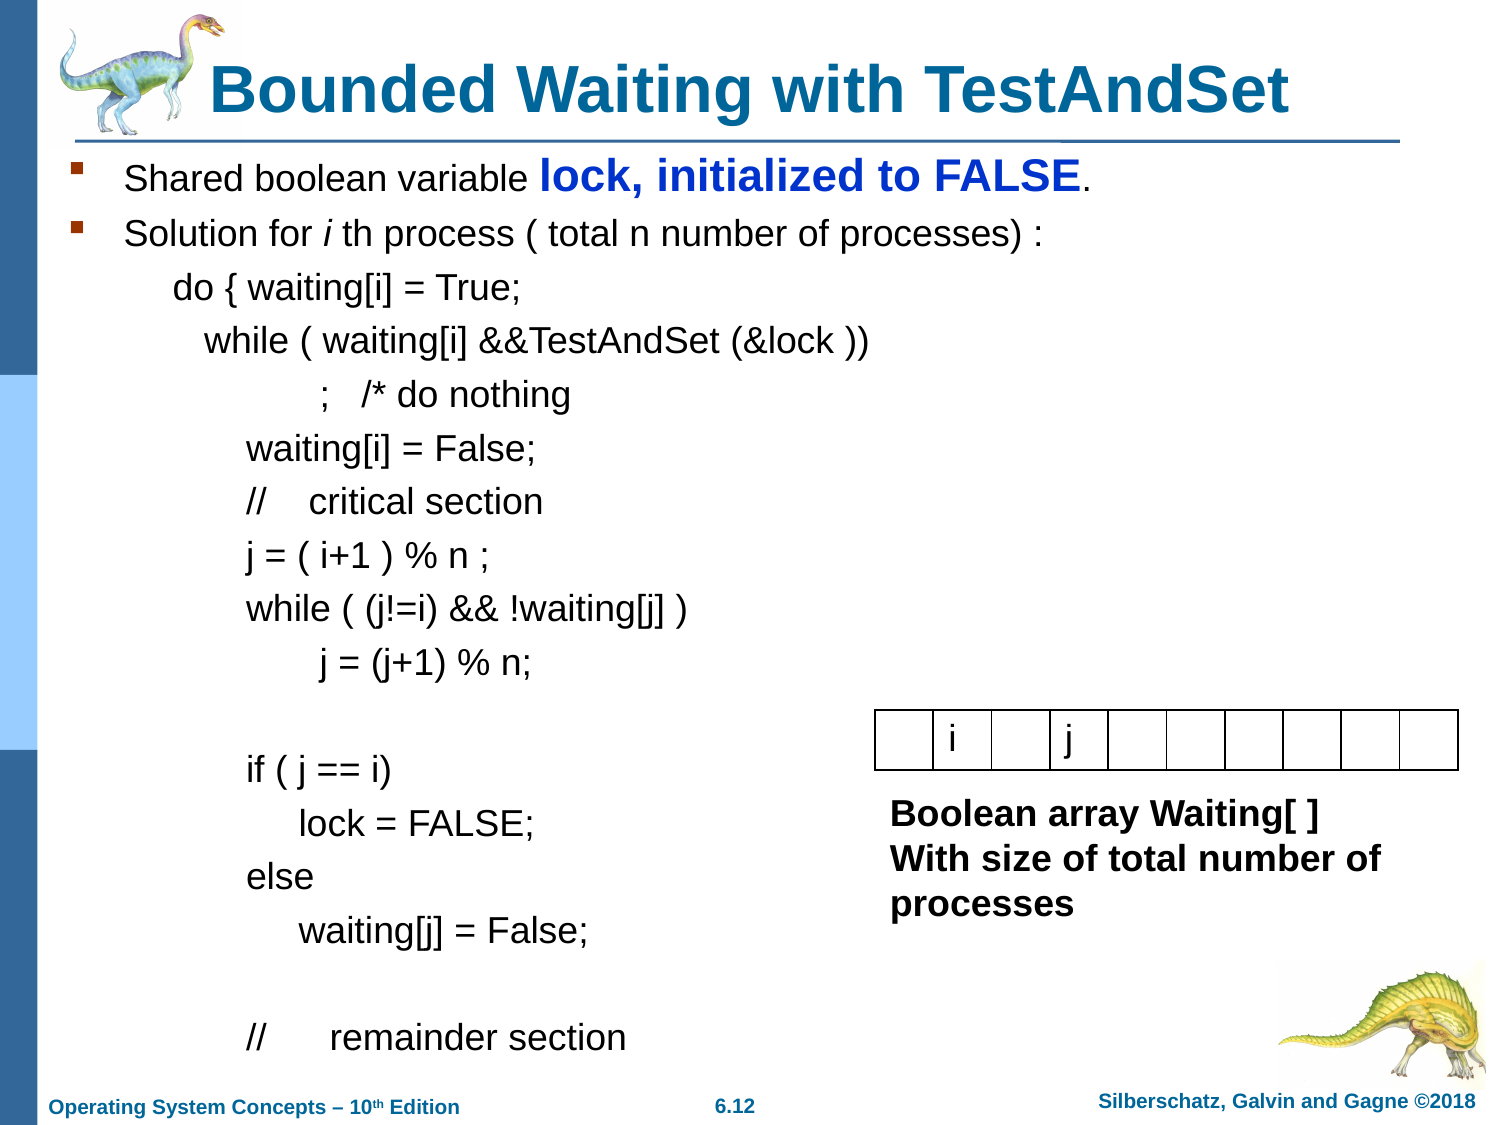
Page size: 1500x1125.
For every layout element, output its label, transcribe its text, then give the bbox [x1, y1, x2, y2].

text_box Boolean array Waiting[ ] With size of total number of processes [875, 781, 1409, 932]
table_header [1342, 711, 1399, 769]
table_header [1400, 711, 1457, 769]
table_header [1284, 711, 1340, 769]
picture [46, 0, 243, 149]
table_header [992, 711, 1049, 769]
list Shared boolean variable lock, initialized to FALSE. Solution for i th process ( total n number of processes) : do { waiting[i] = True; while ( waiting[i] &&TestAndSet (&lock )) ; /* do nothing waiting[i] = False; // critical section j = ( i+1 ) % n ; while ( (j!=i) && !waiting[j] ) j = (j+1) % n; if ( j == i) lock = FALSE; else waiting[j] = False; // remainder section } while ( TRUE); [52, 144, 1179, 970]
table_header i [934, 711, 991, 769]
table_header [1167, 711, 1224, 769]
picture [1275, 959, 1486, 1090]
table_header j [1051, 711, 1107, 769]
table_header [1226, 711, 1282, 769]
table_header [1109, 711, 1166, 769]
table_header [876, 711, 932, 769]
title Bounded Waiting with TestAndSet [75, 38, 1425, 133]
